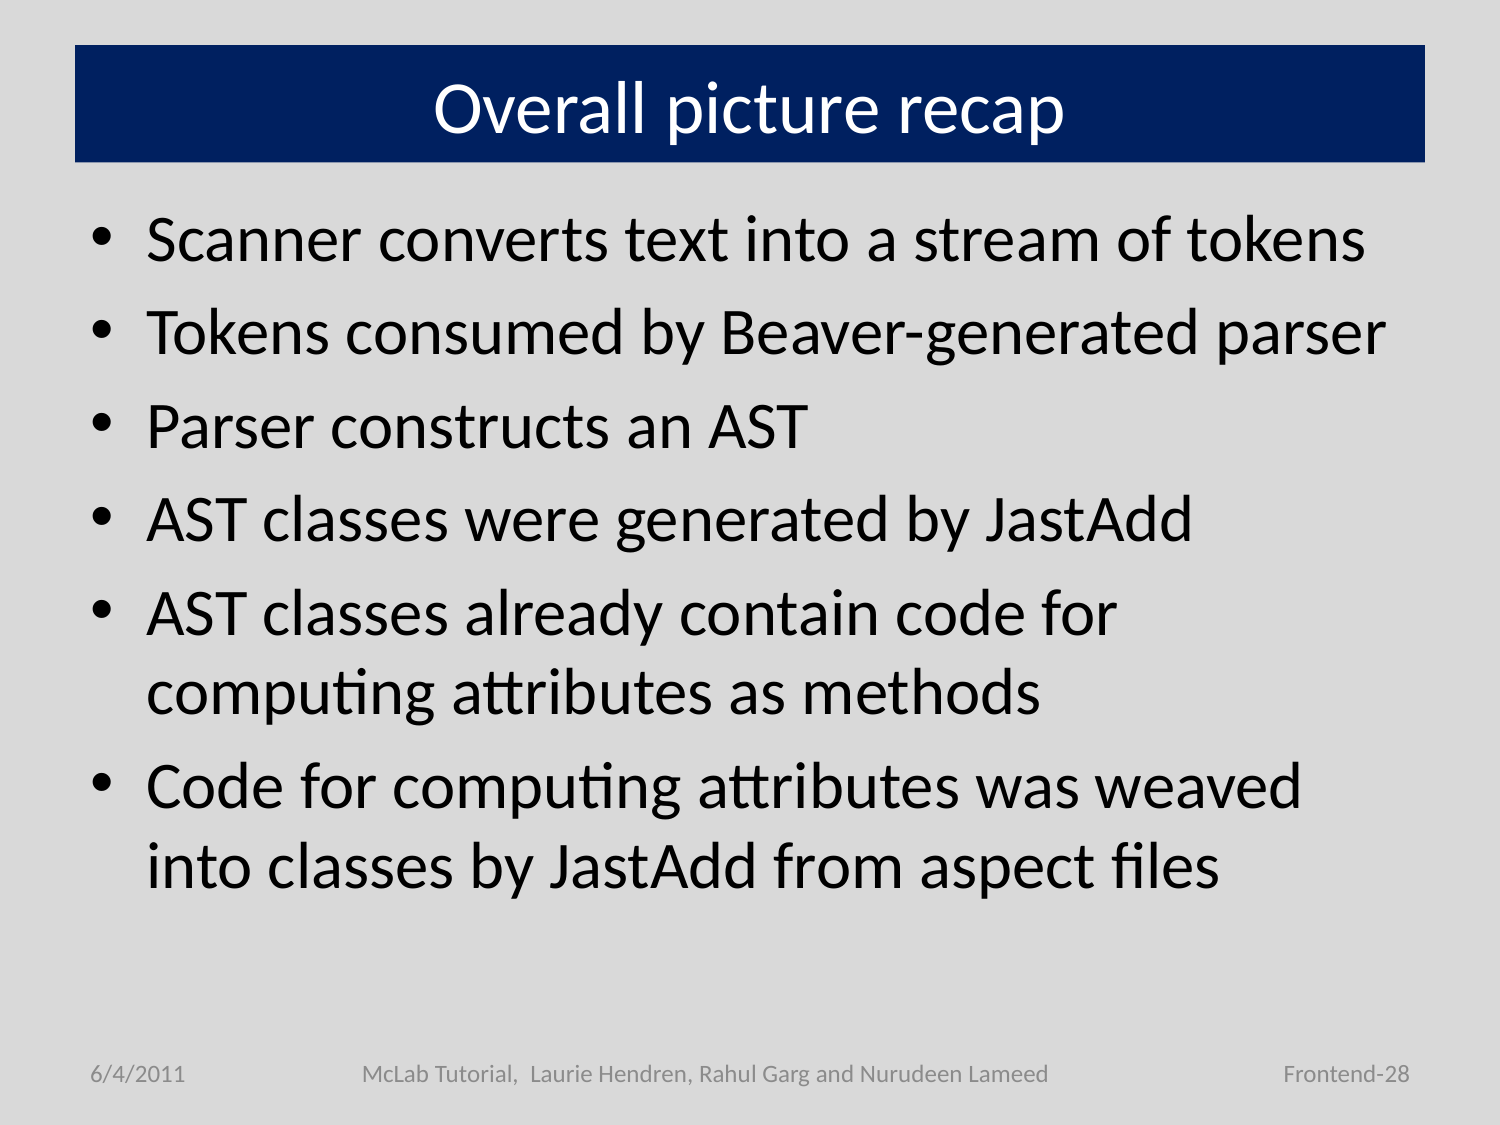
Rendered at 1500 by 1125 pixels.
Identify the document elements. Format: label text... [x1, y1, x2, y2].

slide_number Frontend-28 [1224, 1042, 1425, 1103]
list Scanner converts text into a stream of tokens Tokens consumed by Beaver-generated parser Parser constructs an AST AST classes were generated by JastAdd AST classes already contain code for computing attributes as methods Code for computing attributes was weaved into classes by JastAdd from aspect files [75, 187, 1425, 1025]
title Overall picture recap [75, 45, 1425, 163]
footer McLab Tutorial, Laurie Hendren, Rahul Garg and Nurudeen Lameed [300, 1042, 1113, 1103]
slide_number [75, 1042, 213, 1103]
